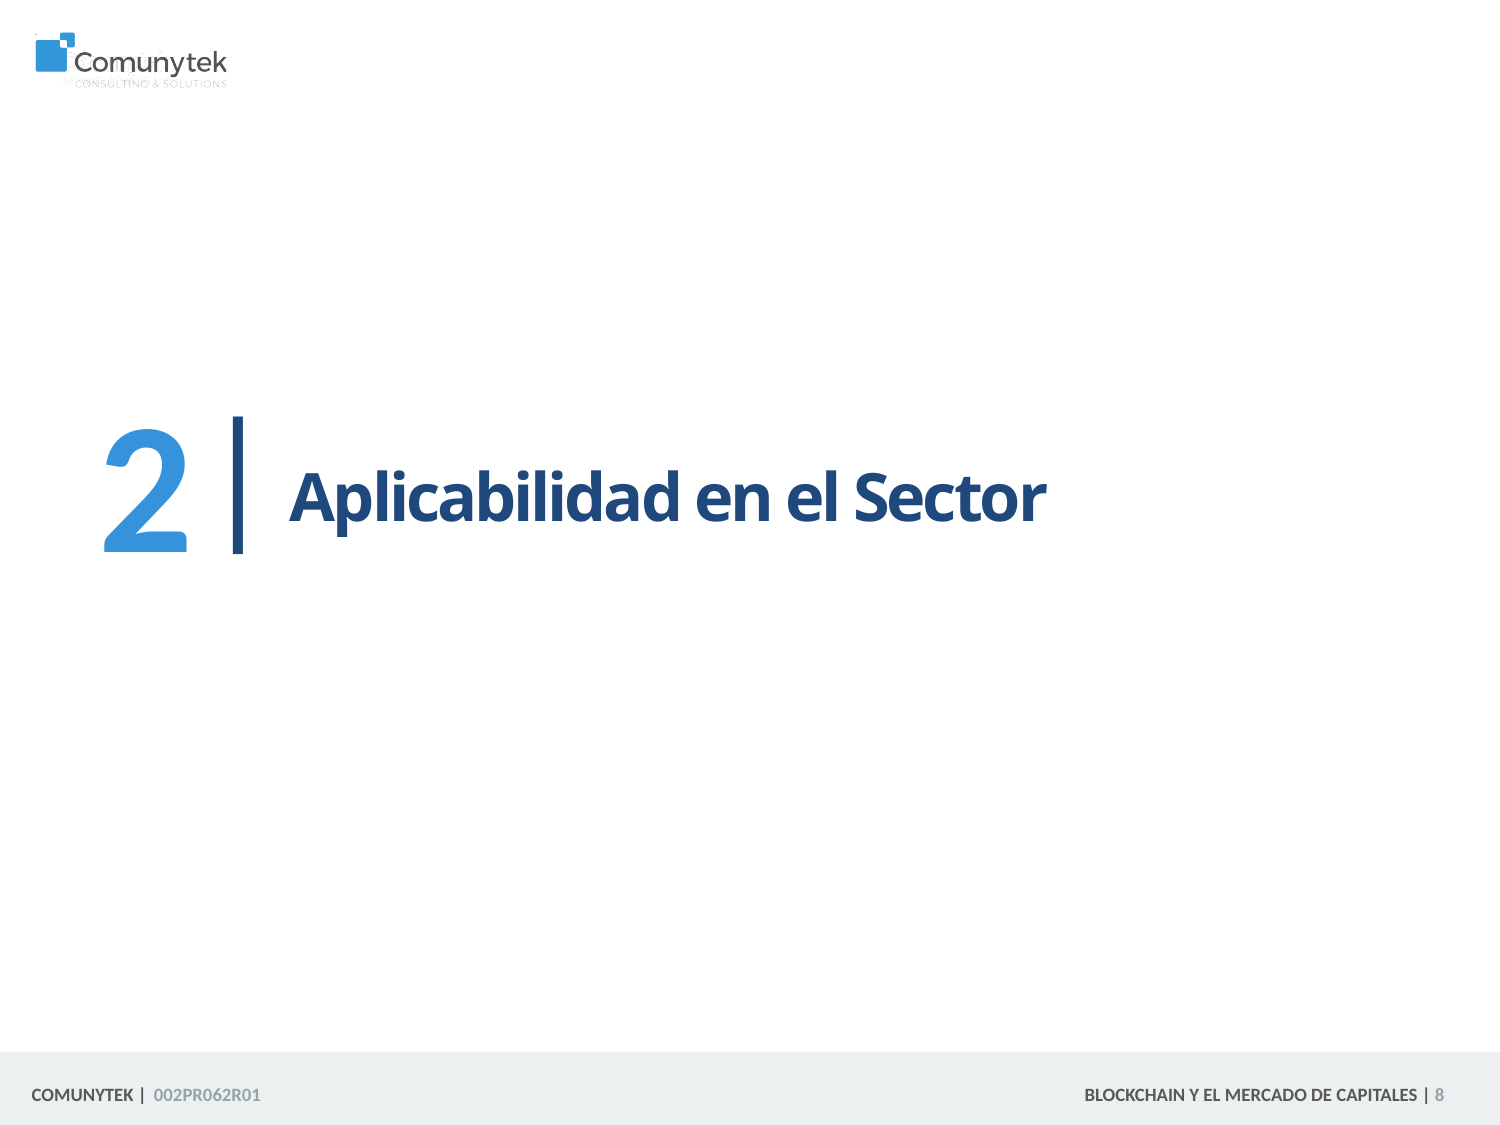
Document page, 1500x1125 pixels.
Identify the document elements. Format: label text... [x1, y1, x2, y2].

picture [35, 32, 227, 88]
footer 8 [1430, 1070, 1484, 1118]
text_box 2 [0, 374, 208, 580]
text_box | Aplicabilidad en el Sector [185, 404, 1259, 551]
